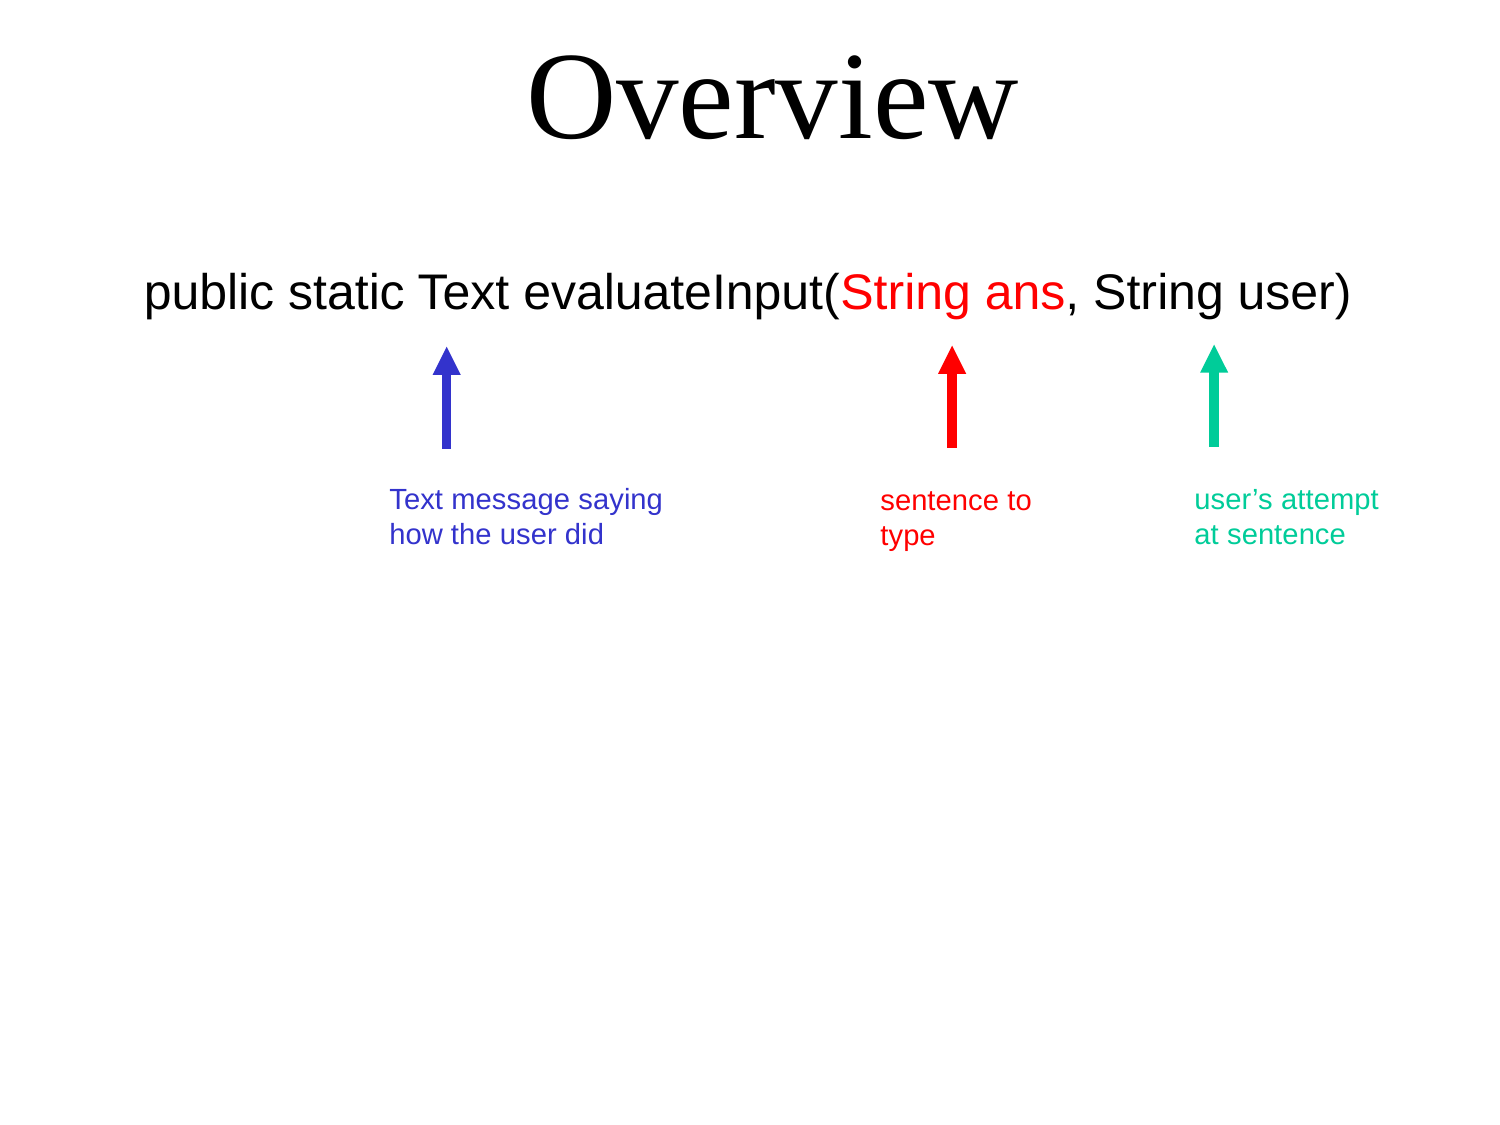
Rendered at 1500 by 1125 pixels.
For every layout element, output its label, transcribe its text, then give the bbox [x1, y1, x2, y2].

text_box Overview [236, 6, 1309, 214]
text_box sentence to type [865, 473, 1056, 559]
text_box user’s attempt at sentence [1179, 472, 1395, 558]
text_box Text message saying how the user did [374, 472, 679, 558]
text_box public static Text evaluateInput(String ans, String user) [129, 252, 1381, 327]
